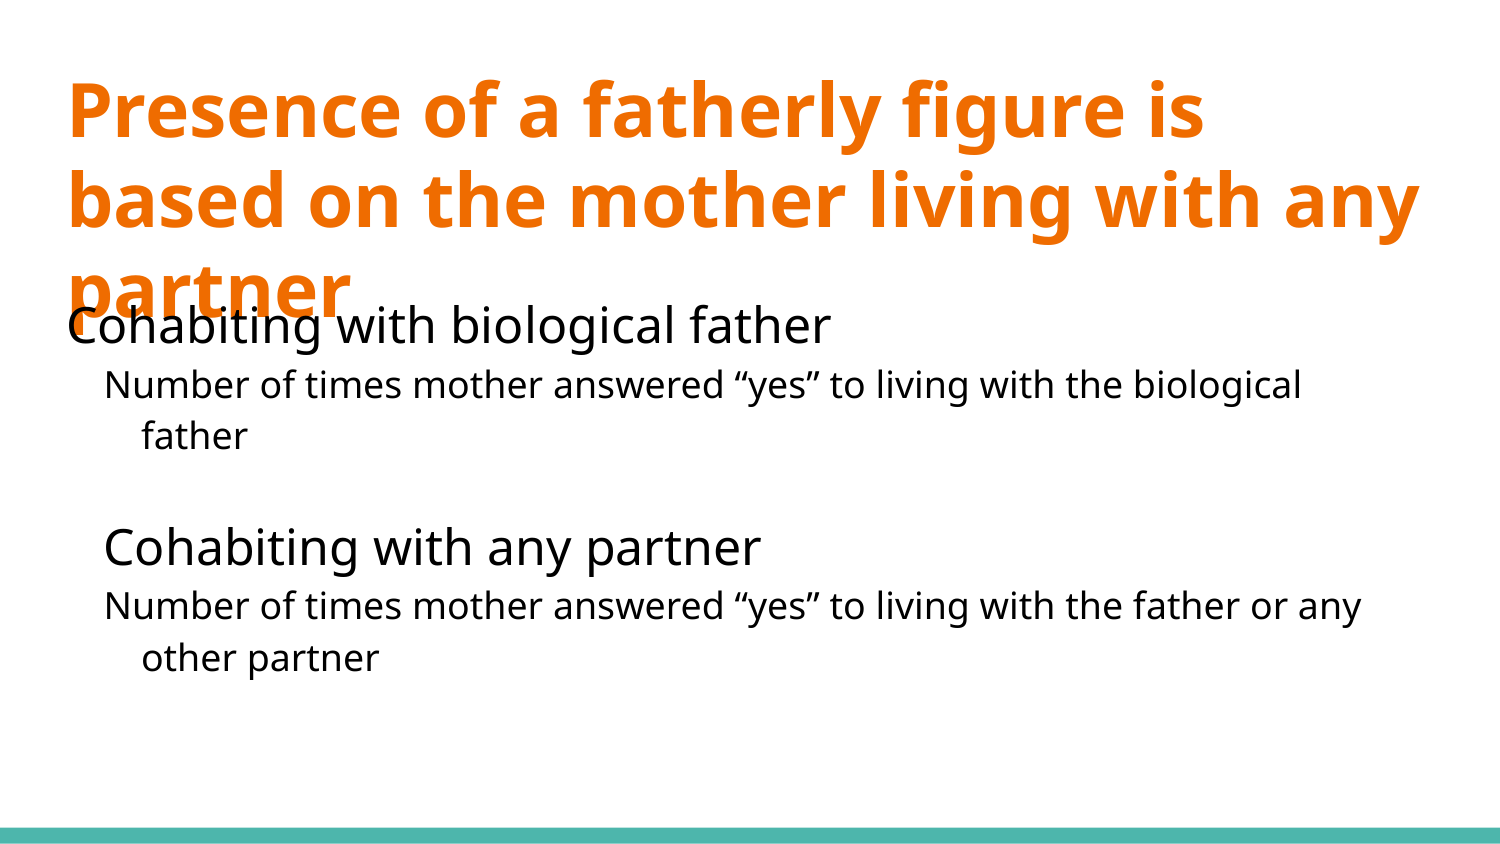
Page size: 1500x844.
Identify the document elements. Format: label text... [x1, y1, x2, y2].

list Cohabiting with biological father Number of times mother answered “yes” to living with the biological father Cohabiting with any partner Number of times mother answered “yes” to living with the father or any other partner [51, 269, 1430, 729]
title Presence of a fatherly figure is based on the mother living with any partner [51, 48, 1449, 164]
